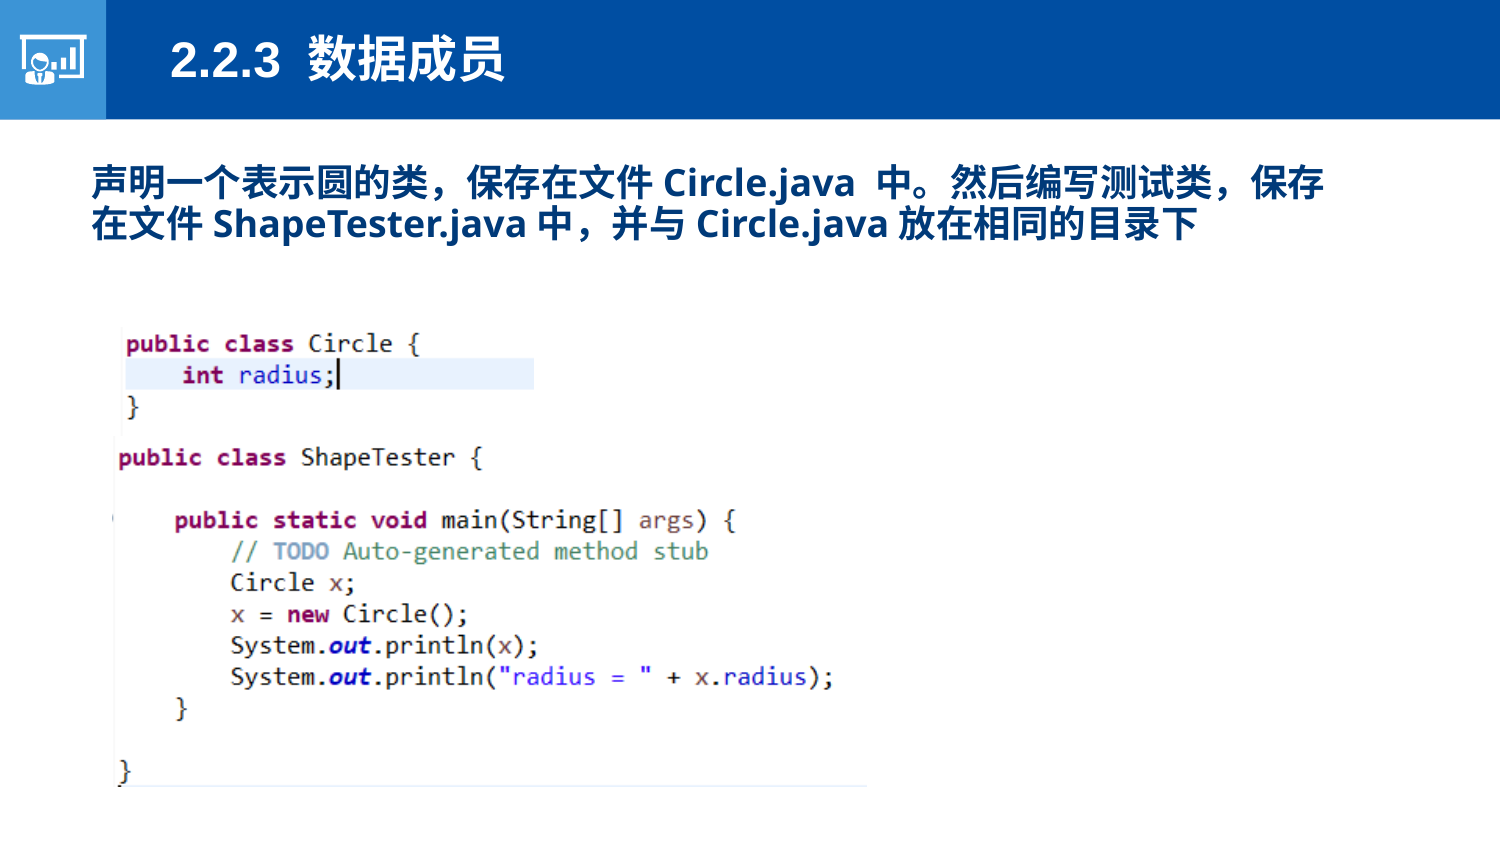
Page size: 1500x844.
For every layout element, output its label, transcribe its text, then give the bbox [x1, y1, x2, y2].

picture [112, 327, 867, 787]
text_box 2.2.3 数据成员 [155, 20, 522, 95]
text_box 声明一个表示圆的类，保存在文件Circle.java 中。然后编写测试类，保存在文件ShapeTester.java中，并与Circle.java放在相同的目录下 [76, 156, 1376, 253]
